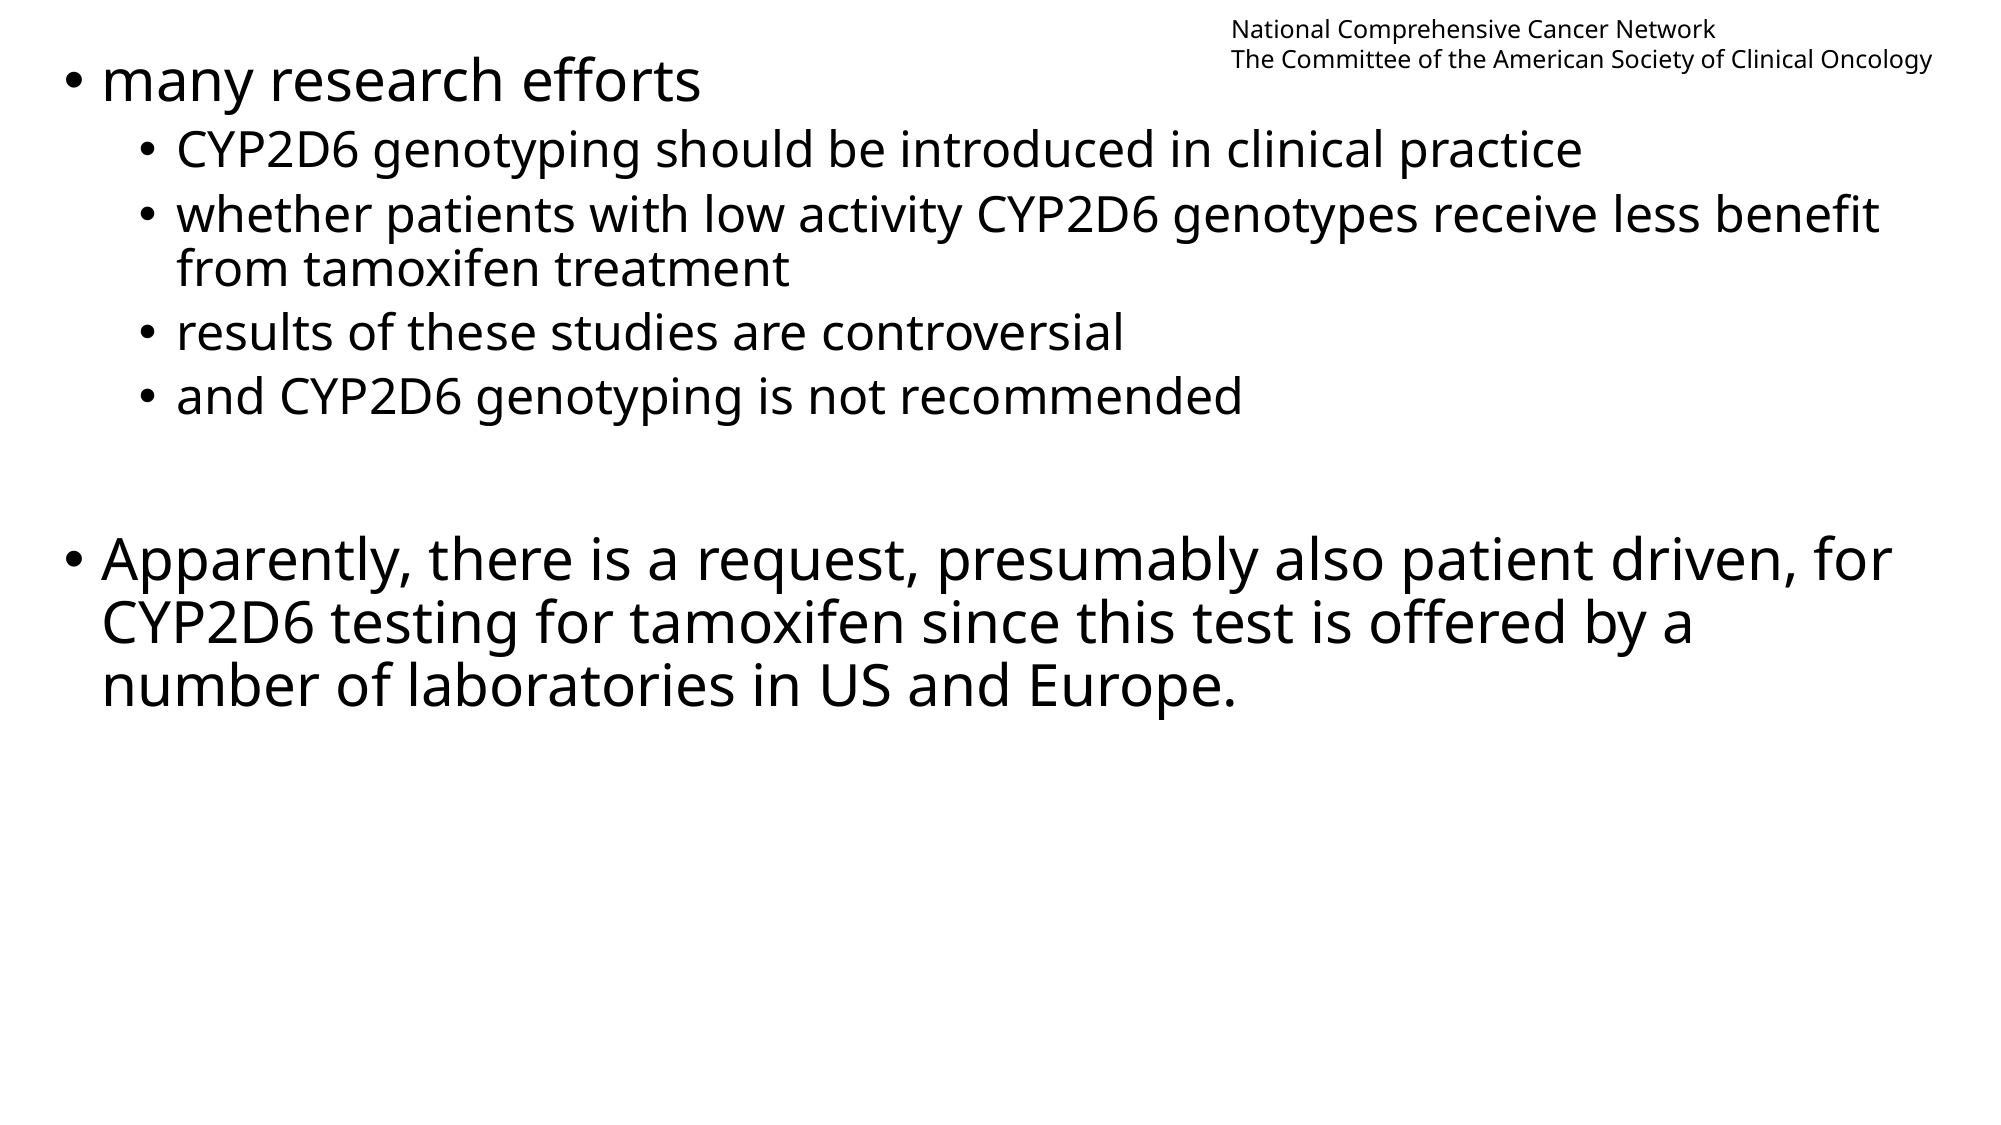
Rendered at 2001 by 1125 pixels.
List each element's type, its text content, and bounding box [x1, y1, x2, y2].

text_box National Comprehensive Cancer Network The Committee of the American Society of Clinical Oncology [1216, 5, 1949, 81]
list many research efforts CYP2D6 genotyping should be introduced in clinical practice whether patients with low activity CYP2D6 genotypes receive less benefit from tamoxifen treatment results of these studies are controversial and CYP2D6 genotyping is not recommended Apparently, there is a request, presumably also patient driven, for CYP2D6 testing for tamoxifen since this test is offered by a number of laboratories in US and Europe. [48, 43, 1925, 1083]
